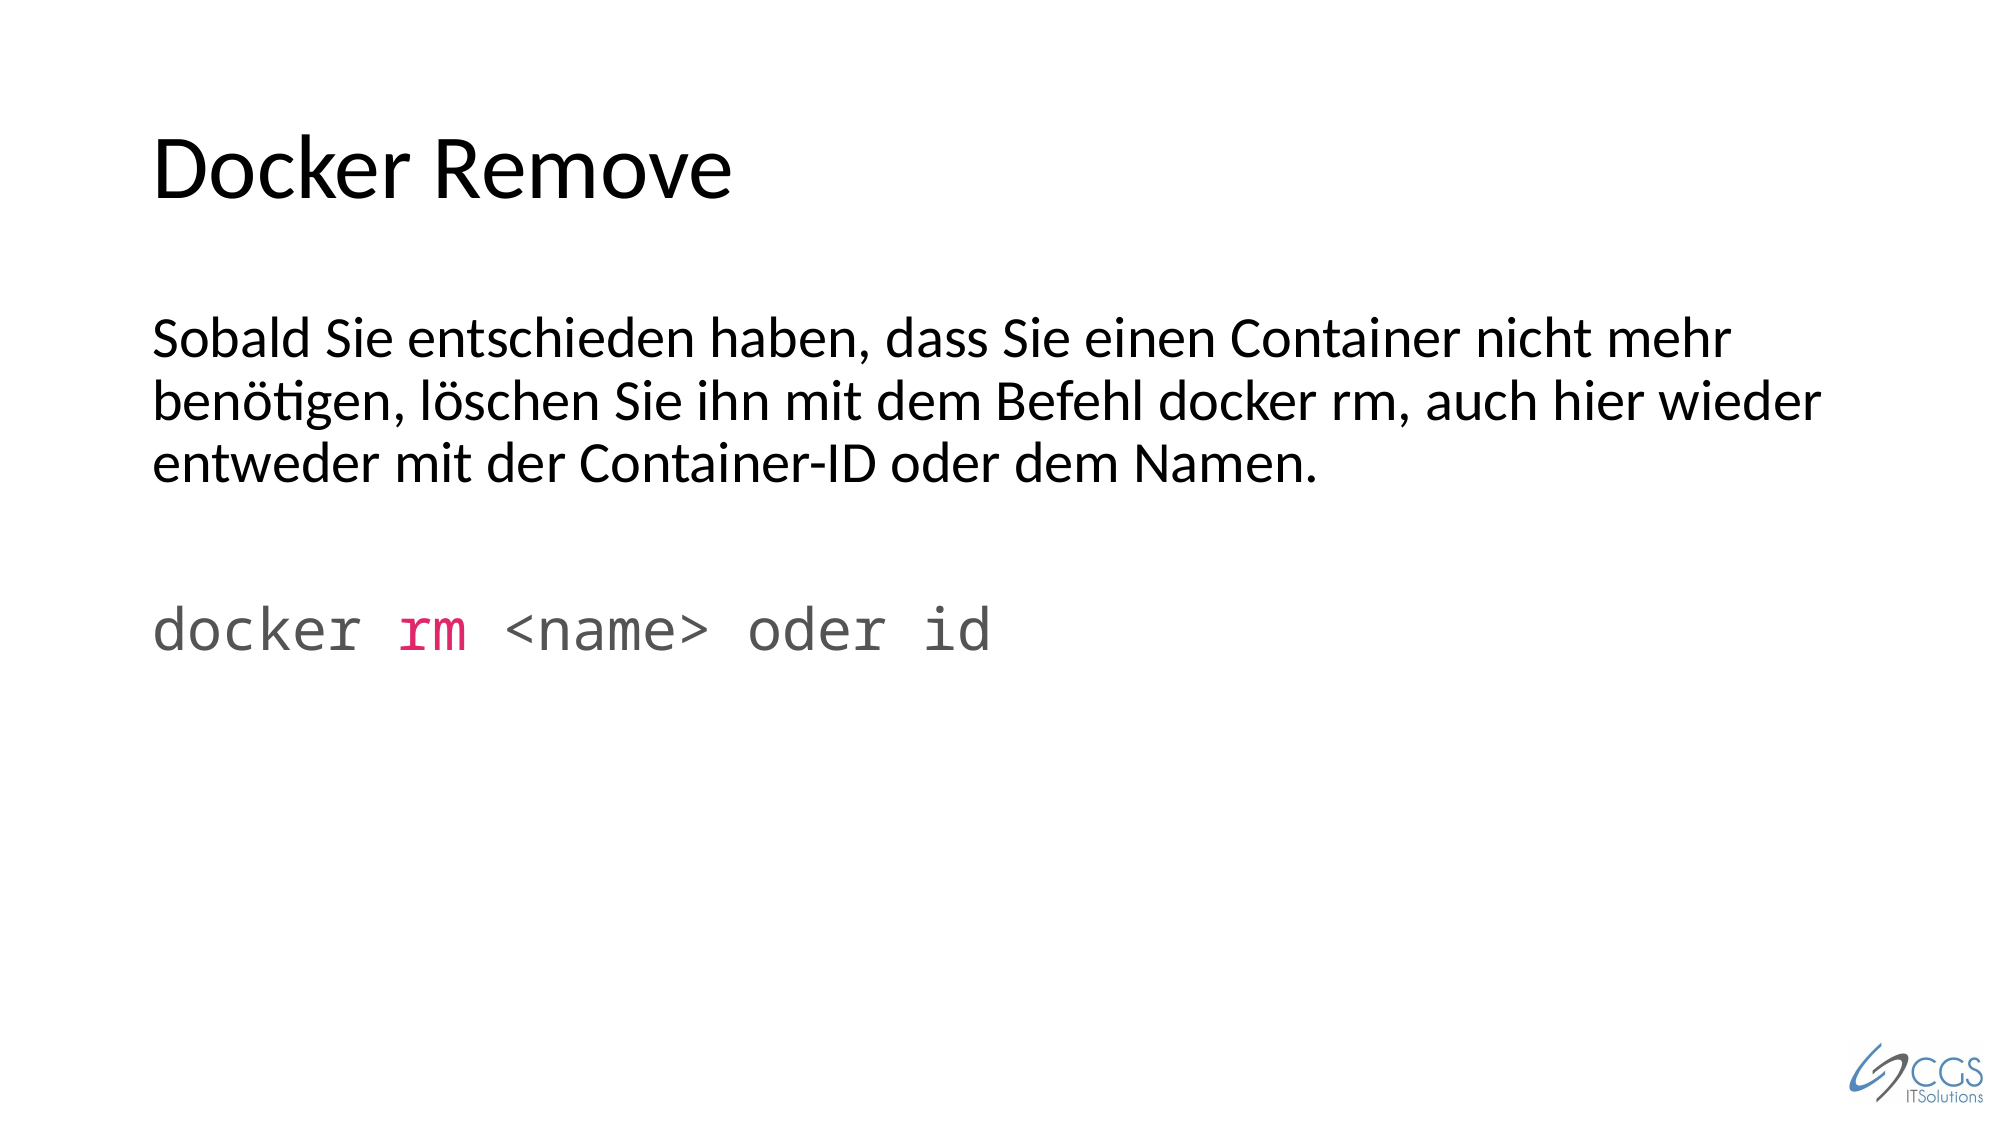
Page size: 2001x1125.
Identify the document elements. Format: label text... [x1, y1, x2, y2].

picture [1849, 1042, 1983, 1103]
list Sobald Sie entschieden haben, dass Sie einen Container nicht mehr benötigen, löschen Sie ihn mit dem Befehl docker rm, auch hier wieder entweder mit der Container-ID oder dem Namen. docker rm <name> oder id [137, 299, 1863, 1014]
title Docker Remove [137, 59, 1863, 278]
